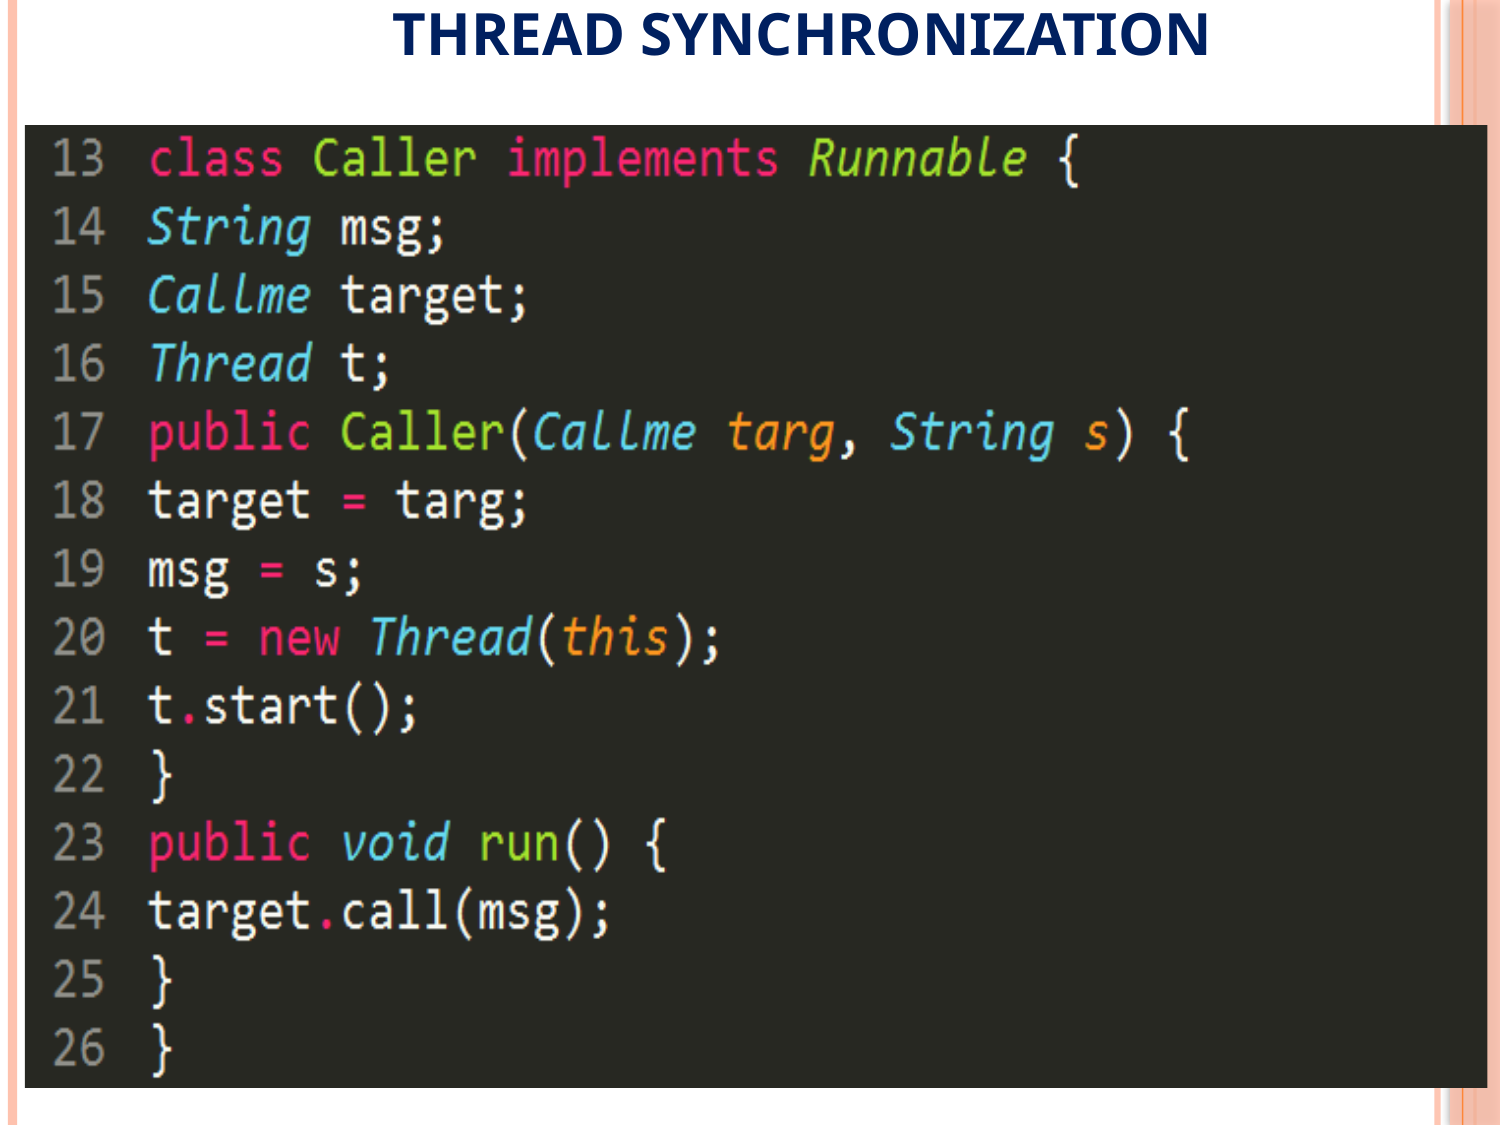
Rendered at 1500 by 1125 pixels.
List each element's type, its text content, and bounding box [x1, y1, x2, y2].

title Thread Synchronization [187, 0, 1418, 75]
picture [24, 124, 1488, 1088]
